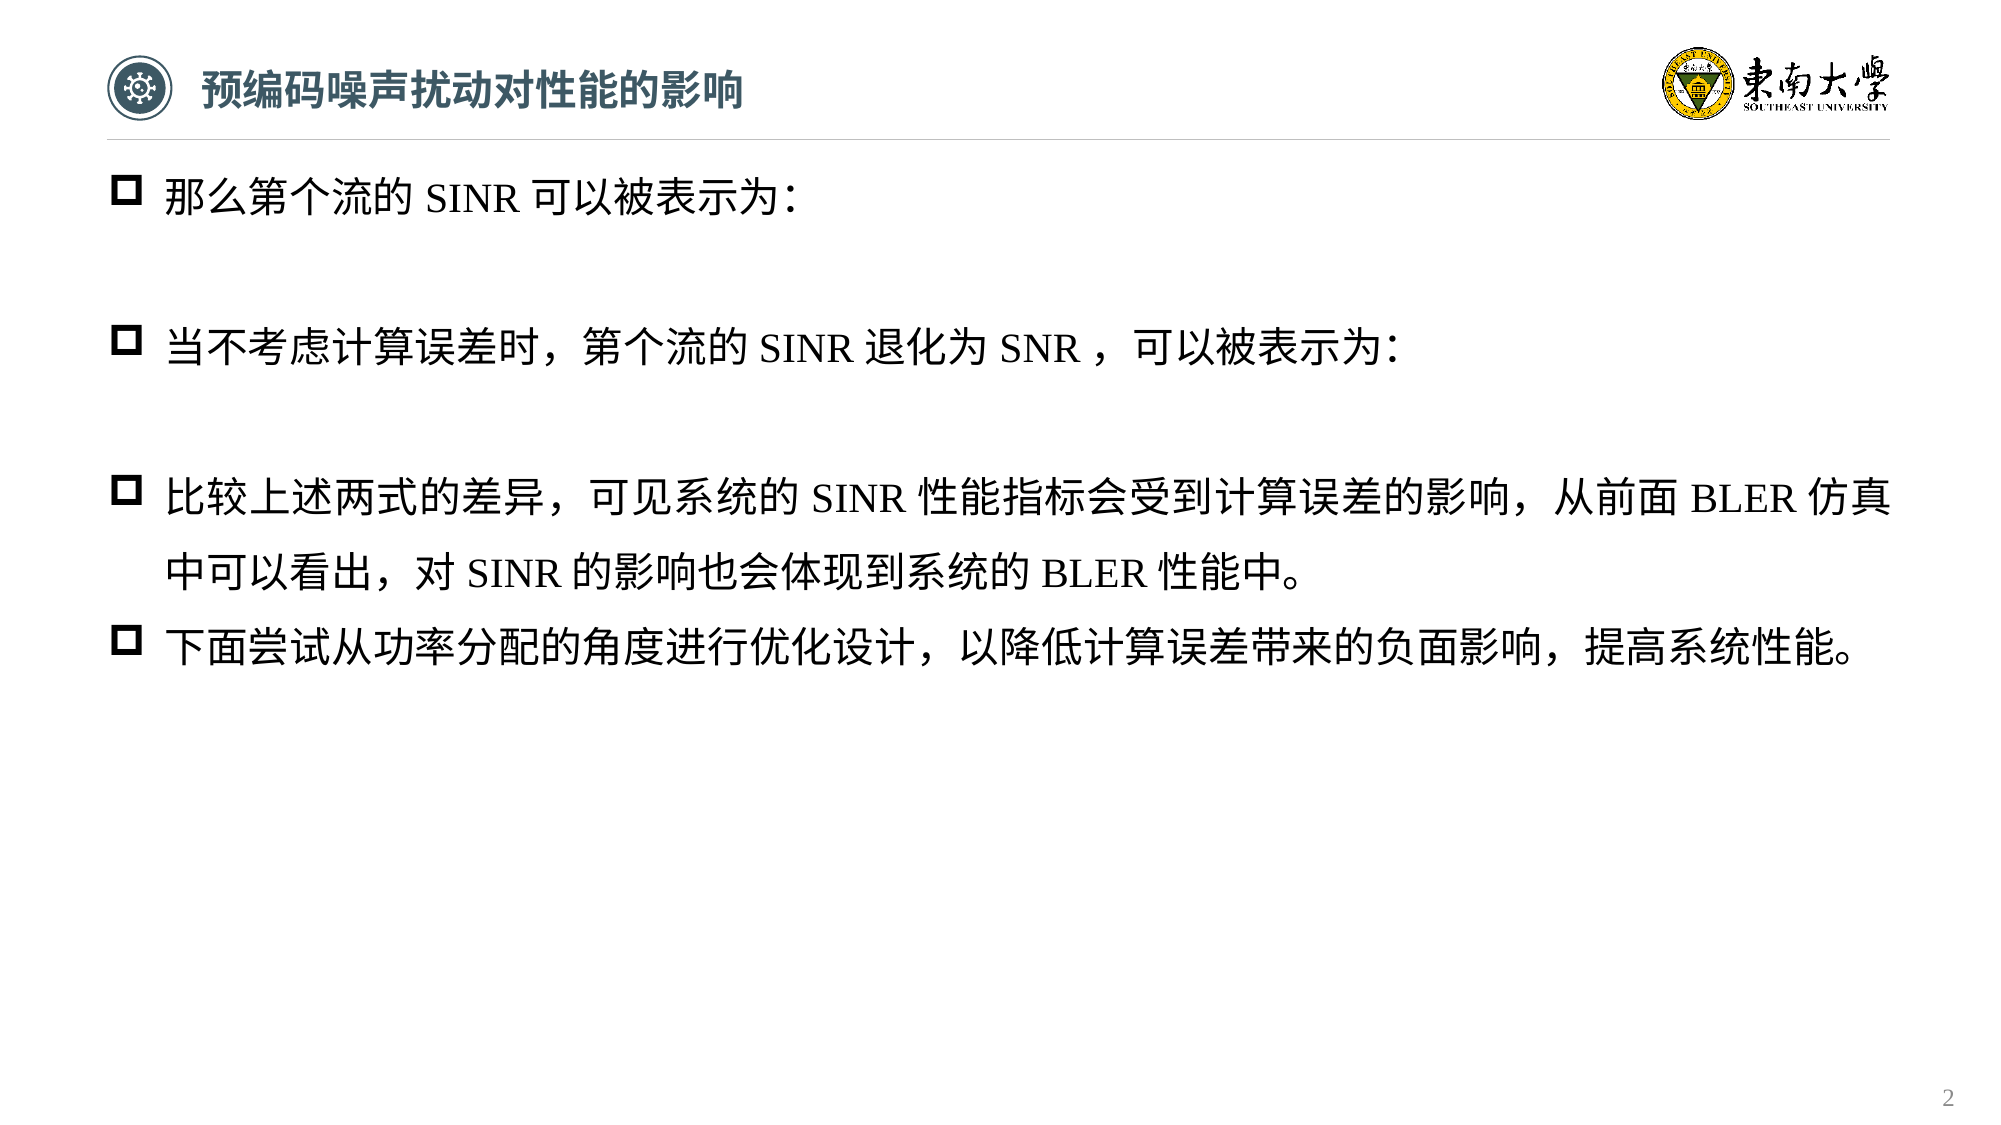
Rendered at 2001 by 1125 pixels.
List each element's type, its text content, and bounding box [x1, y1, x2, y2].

text_box 预编码噪声扰动对性能的影响 [201, 56, 1284, 122]
picture [1662, 47, 1889, 120]
